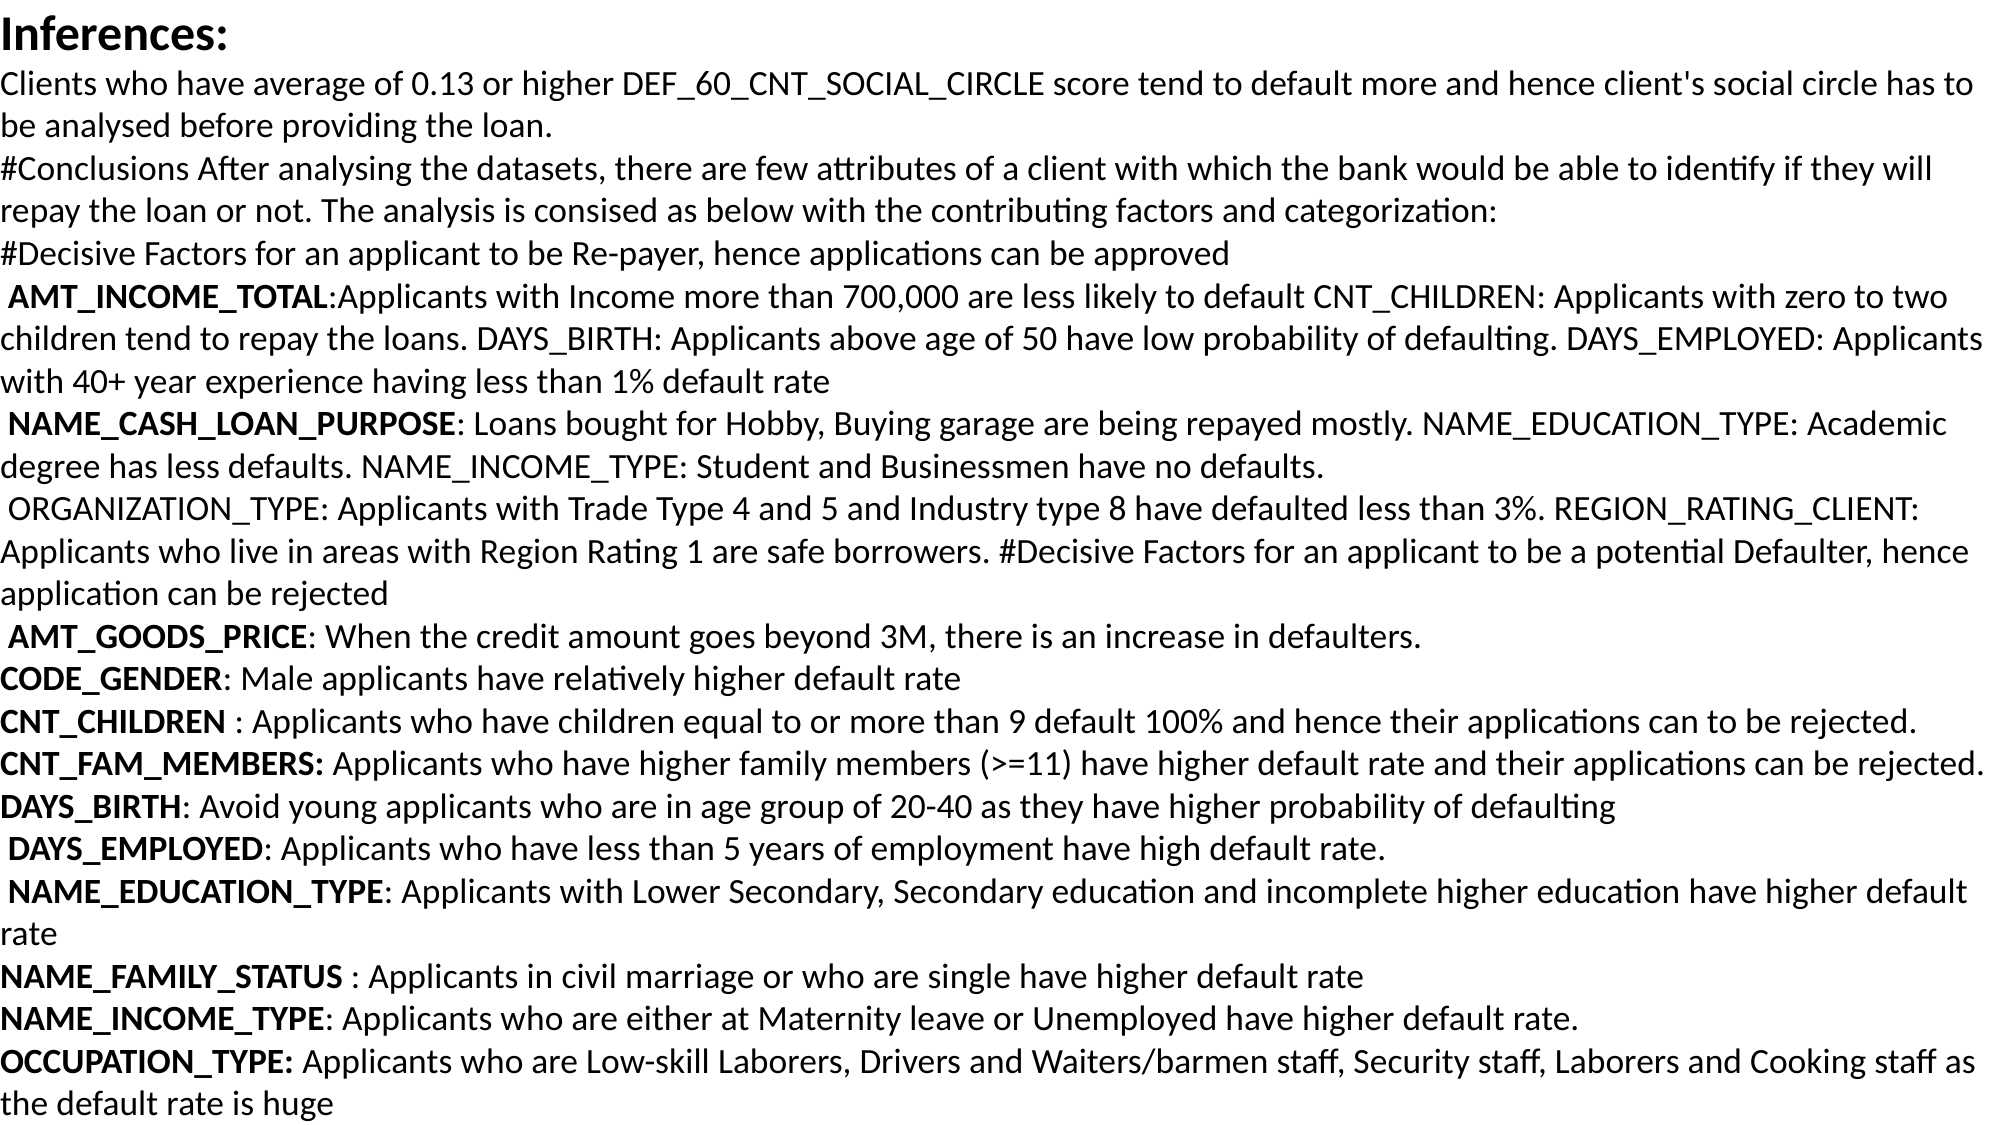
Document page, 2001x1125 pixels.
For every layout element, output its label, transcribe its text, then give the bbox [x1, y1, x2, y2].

title Inferences: Clients who have average of 0.13 or higher DEF_60_CNT_SOCIAL_CIRCLE score tend to default more and hence client's social circle has to be analysed before providing the loan. #Conclusions After analysing the datasets, there are few attributes of a client with which the bank would be able to identify if they will repay the loan or not. The analysis is consised as below with the contributing factors and categorization: #Decisive Factors for an applicant to be Re-payer, hence applications can be approved AMT_INCOME_TOTAL:Applicants with Income more than 700,000 are less likely to default CNT_CHILDREN: Applicants with zero to two children tend to repay the loans. DAYS_BIRTH: Applicants above age of 50 have low probability of defaulting. DAYS_EMPLOYED: Applicants with 40+ year experience having less than 1% default rate NAME_CASH_LOAN_PURPOSE: Loans bought for Hobby, Buying garage are being repayed mostly. NAME_EDUCATION_TYPE: Academic degree has less defaults. NAME_INCOME_TYPE: Student and Businessmen have no defaults. ORGANIZATION_TYPE: Applicants with Trade Type 4 and 5 and Industry type 8 have defaulted less than 3%. REGION_RATING_CLIENT: Applicants who live in areas with Region Rating 1 are safe borrowers. #Decisive Factors for an applicant to be a potential Defaulter, hence application can be rejected AMT_GOODS_PRICE: When the credit amount goes beyond 3M, there is an increase in defaulters. CODE_GENDER: Male applicants have relatively higher default rate CNT_CHILDREN : Applicants who have children equal to or more than 9 default 100% and hence their applications can to be rejected. CNT_FAM_MEMBERS: Applicants who have higher family members (>=11) have higher default rate and their applications can be rejected. DAYS_BIRTH: Avoid young applicants who are in age group of 20-40 as they have higher probability of defaulting DAYS_EMPLOYED: Applicants who have less than 5 years of employment have high default rate. NAME_EDUCATION_TYPE: Applicants with Lower Secondary, Secondary education and incomplete higher education have higher default rate NAME_FAMILY_STATUS : Applicants in civil marriage or who are single have higher default rate NAME_INCOME_TYPE: Applicants who are either at Maternity leave or Unemployed have higher default rate. OCCUPATION_TYPE: Applicants who are Low-skill Laborers, Drivers and Waiters/barmen staff, Security staff, Laborers and Cooking staff as the default rate is huge [0, 0, 2000, 1125]
